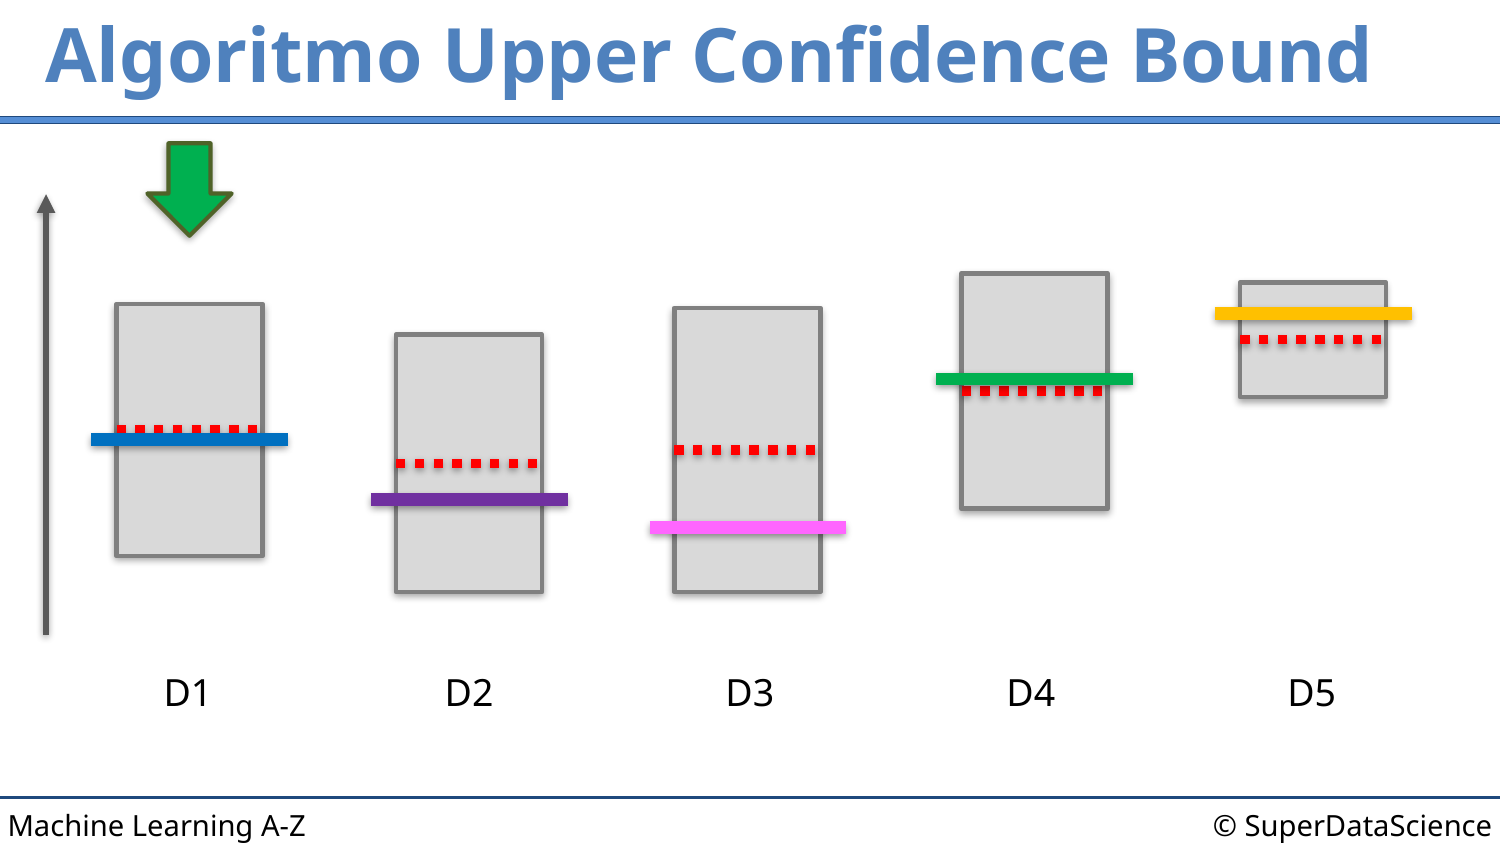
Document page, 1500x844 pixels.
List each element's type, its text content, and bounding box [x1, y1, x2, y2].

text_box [961, 272, 1108, 510]
text_box D3 [693, 661, 807, 722]
text_box [39, 194, 53, 635]
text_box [395, 334, 543, 593]
text_box [147, 143, 232, 236]
text_box D5 [1255, 661, 1369, 722]
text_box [674, 307, 821, 593]
text_box D2 [412, 661, 526, 722]
text_box D1 [131, 661, 245, 722]
text_box D4 [974, 661, 1088, 722]
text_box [116, 303, 263, 557]
title Algoritmo Upper Confidence Bound [36, 0, 1463, 123]
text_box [1239, 282, 1387, 398]
